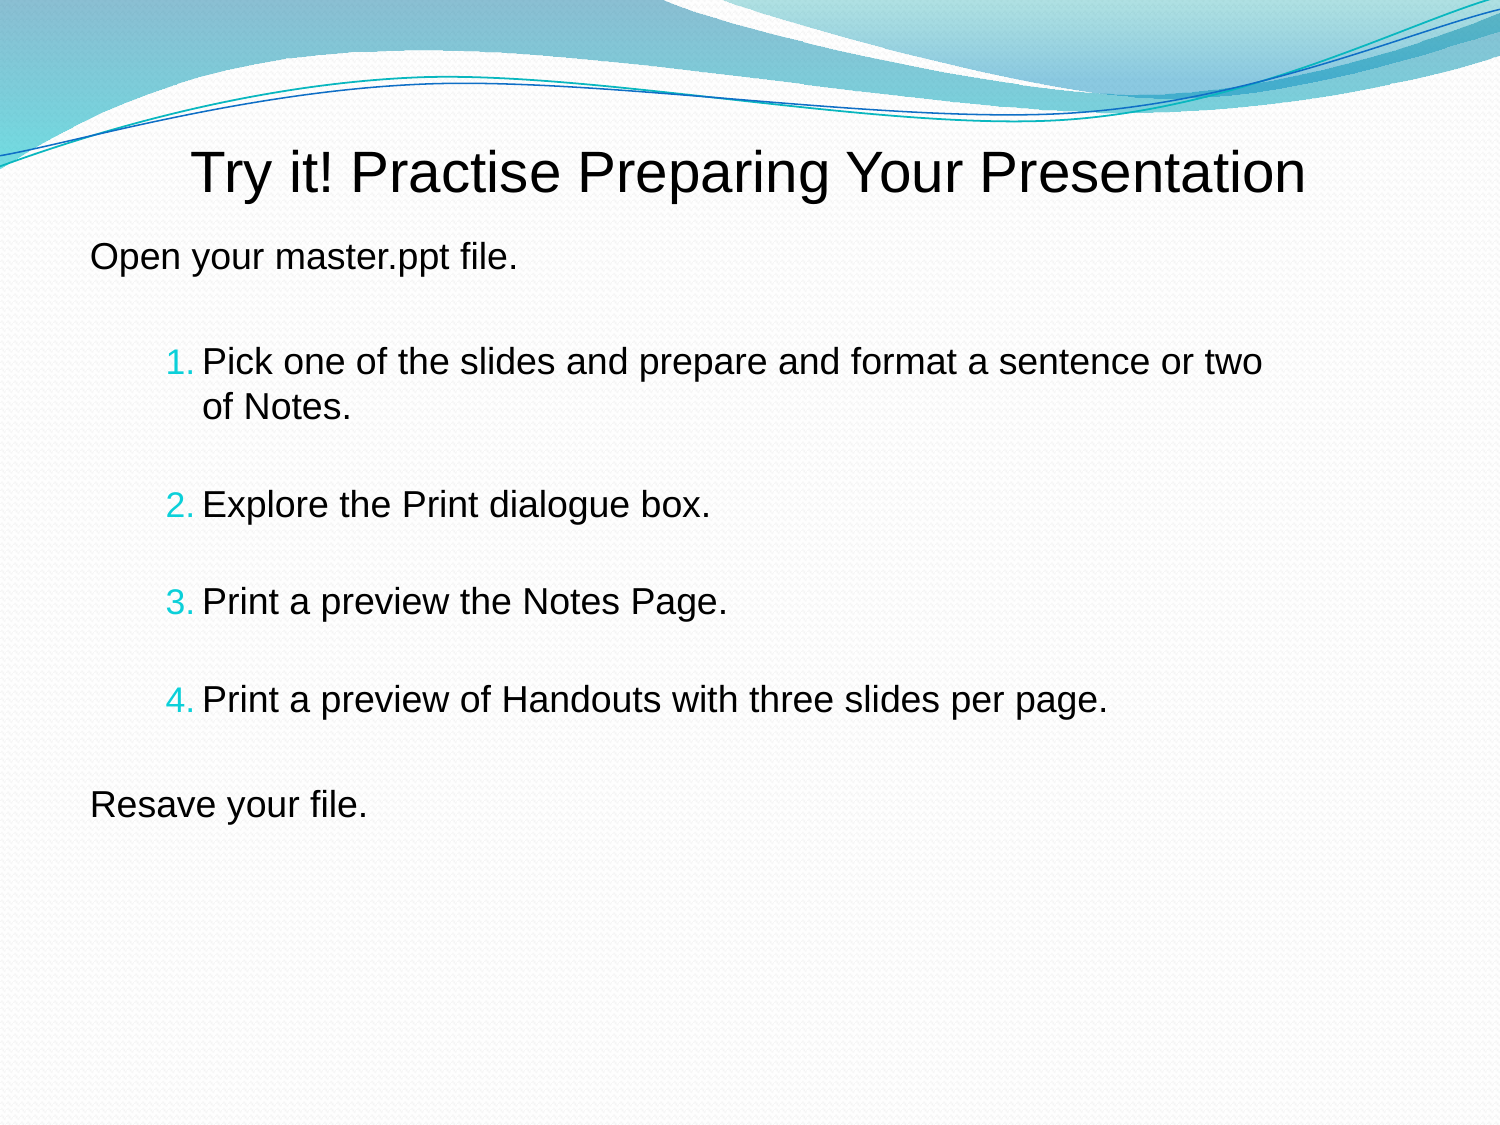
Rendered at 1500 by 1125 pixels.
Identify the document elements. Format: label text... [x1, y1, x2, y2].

list Open your master.ppt file. Pick one of the slides and prepare and format a sentence or two of Notes. Explore the Print dialogue box. Print a preview the Notes Page. Print a preview of Handouts with three slides per page. Resave your file. [75, 224, 1425, 863]
text_box Try it! Practise Preparing Your Presentation [74, 126, 1425, 212]
